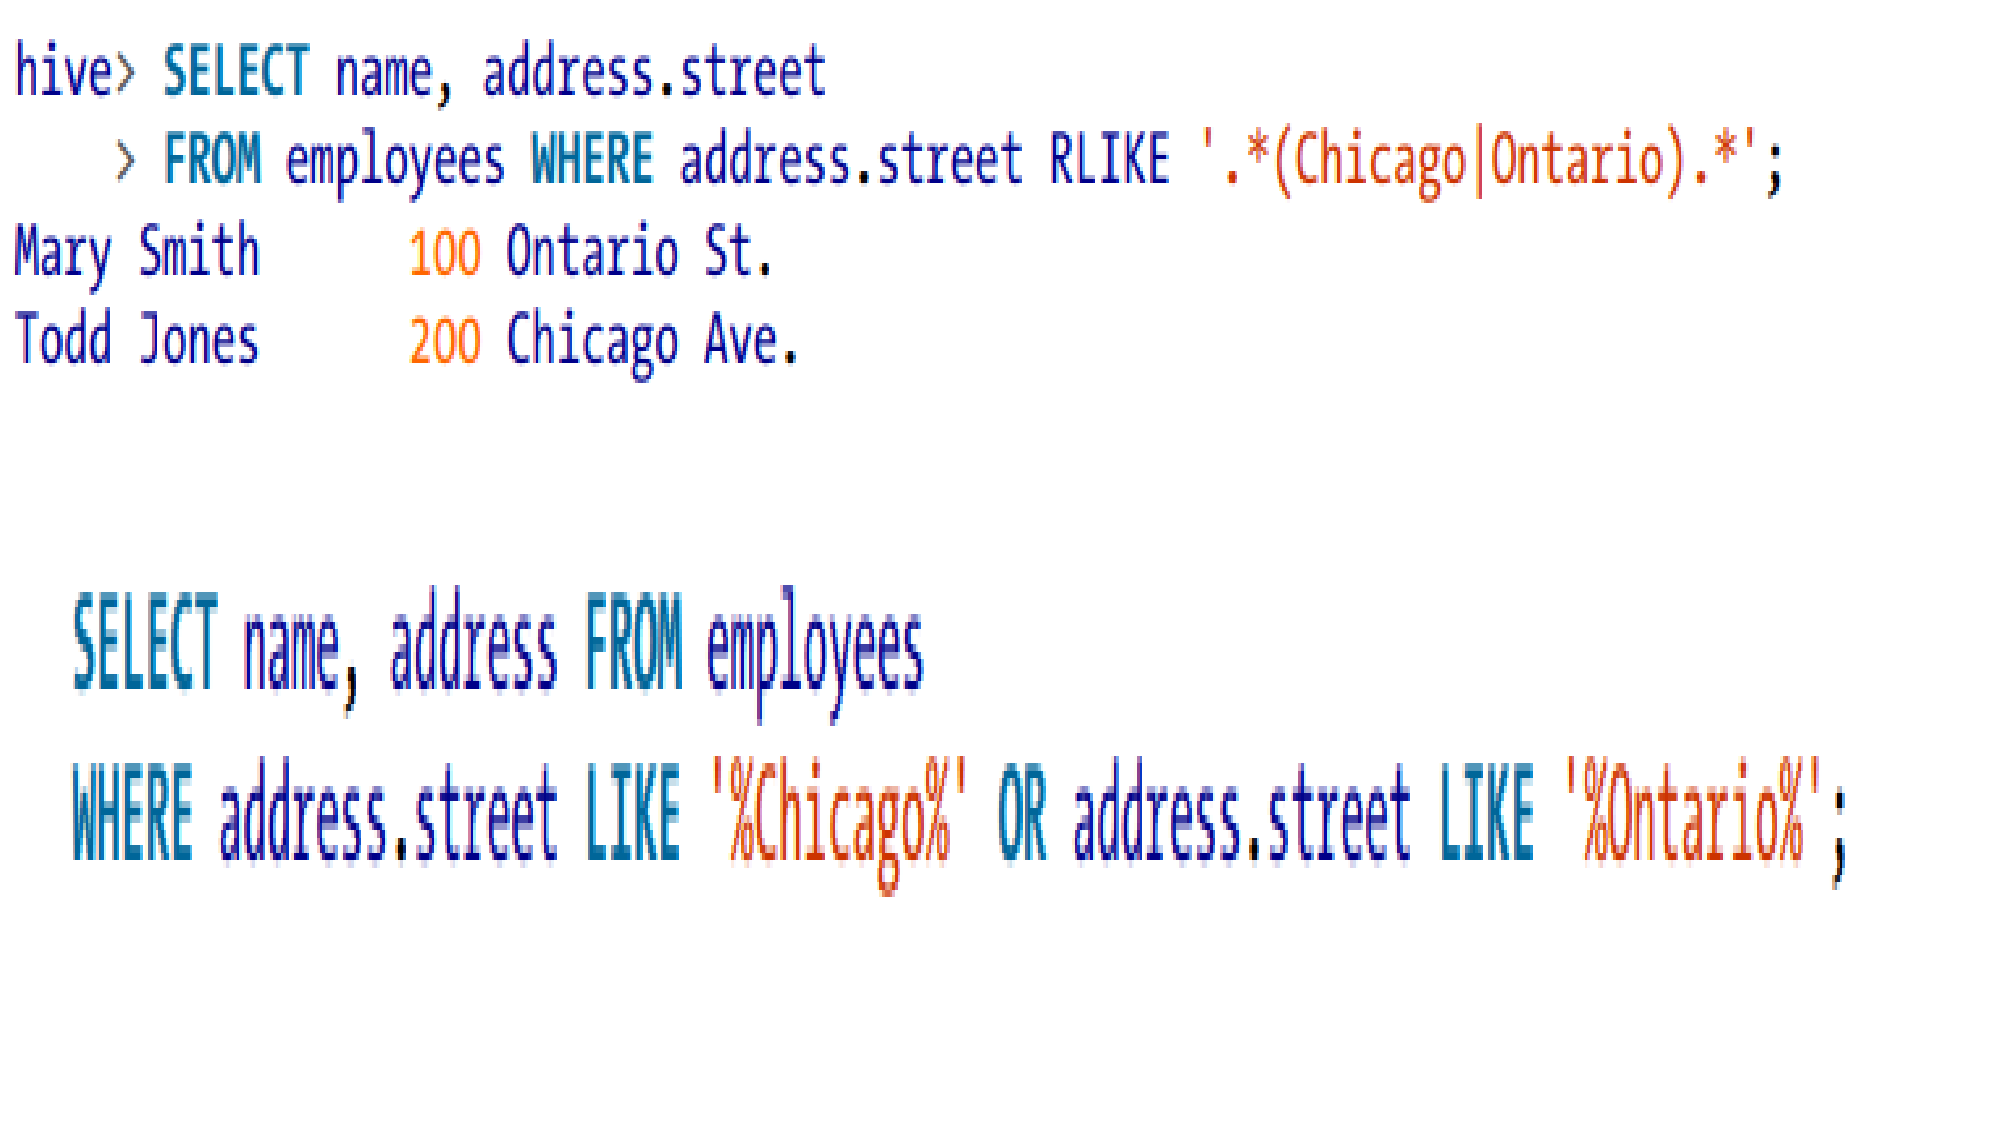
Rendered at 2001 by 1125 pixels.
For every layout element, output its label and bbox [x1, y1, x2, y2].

list [0, 0, 1963, 407]
picture [47, 466, 1947, 950]
